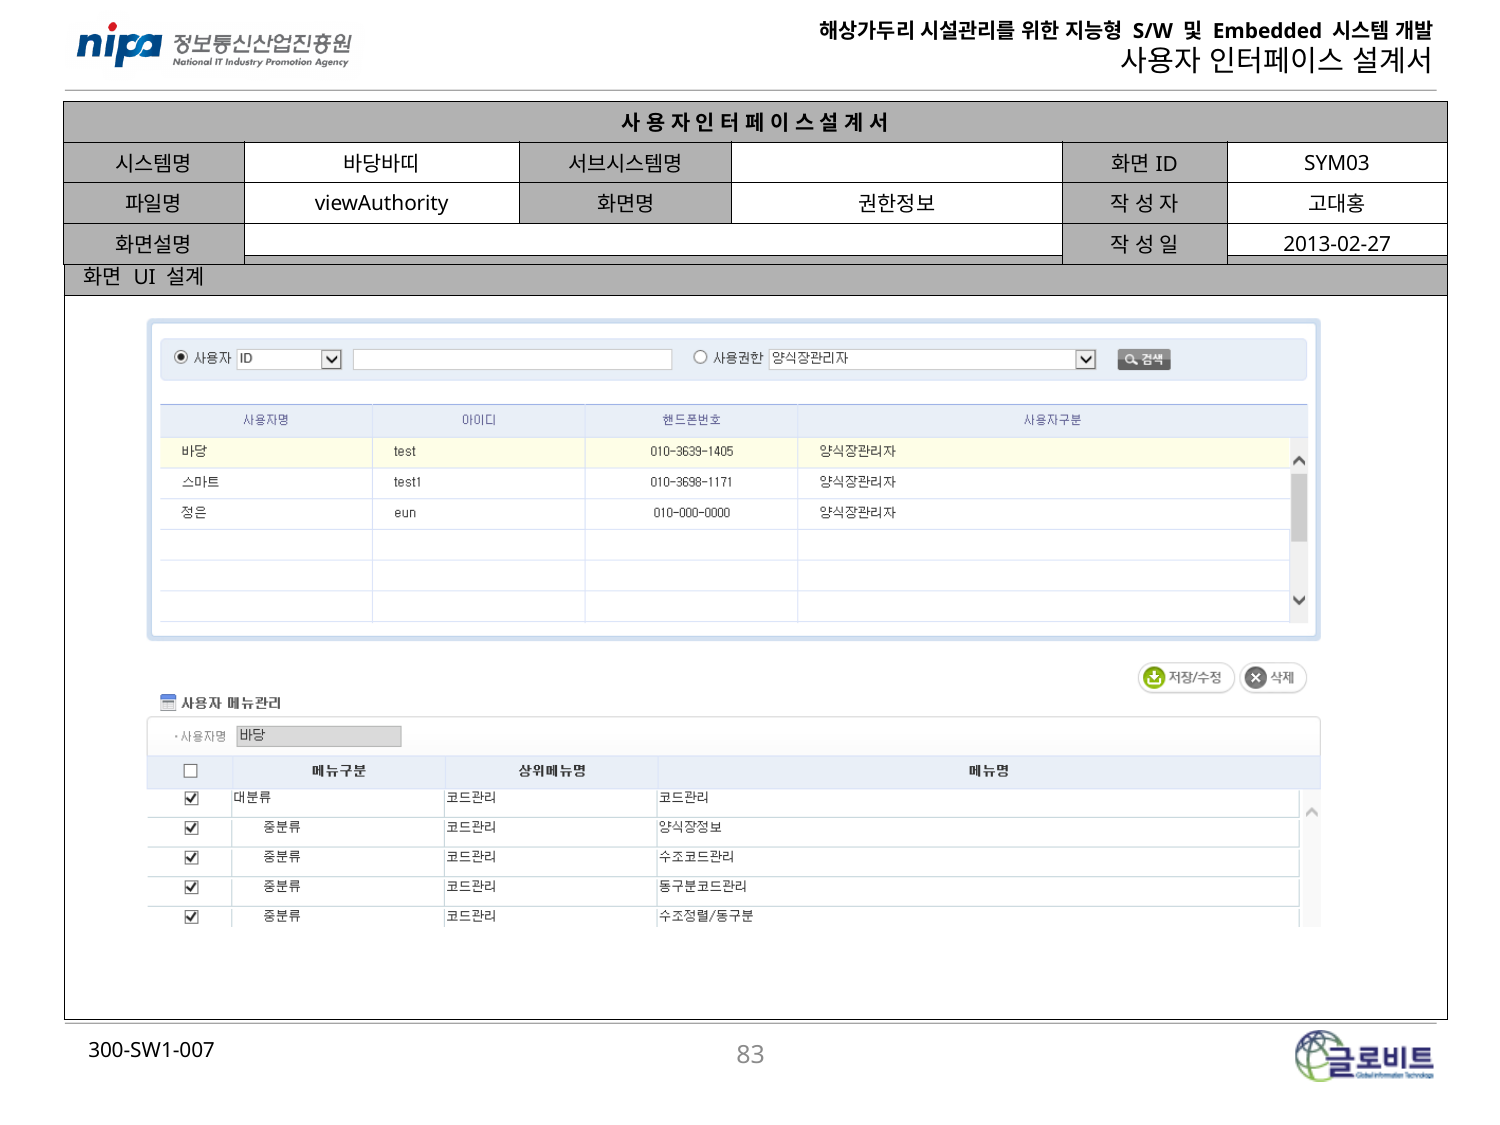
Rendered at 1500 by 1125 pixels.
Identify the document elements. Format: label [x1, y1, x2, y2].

table_cell [732, 183, 1062, 223]
table_cell [1228, 143, 1447, 182]
table_header [64, 102, 1447, 142]
picture [64, 22, 365, 73]
table_cell [64, 143, 244, 182]
table_cell [1228, 224, 1447, 264]
table_cell [1063, 143, 1227, 182]
table_cell [245, 183, 519, 223]
table_cell [1228, 183, 1447, 223]
table_cell [520, 143, 731, 182]
table_cell [64, 224, 244, 264]
table_cell [732, 143, 1062, 182]
picture [1294, 1030, 1437, 1082]
table_cell [245, 224, 1062, 264]
table_cell [1063, 183, 1227, 223]
table_cell [64, 183, 244, 223]
table_cell [65, 296, 1447, 1019]
table_cell [245, 143, 519, 182]
table_header [65, 265, 1447, 295]
table_cell [520, 183, 731, 223]
picture [135, 314, 1341, 927]
table_cell [1063, 224, 1227, 264]
